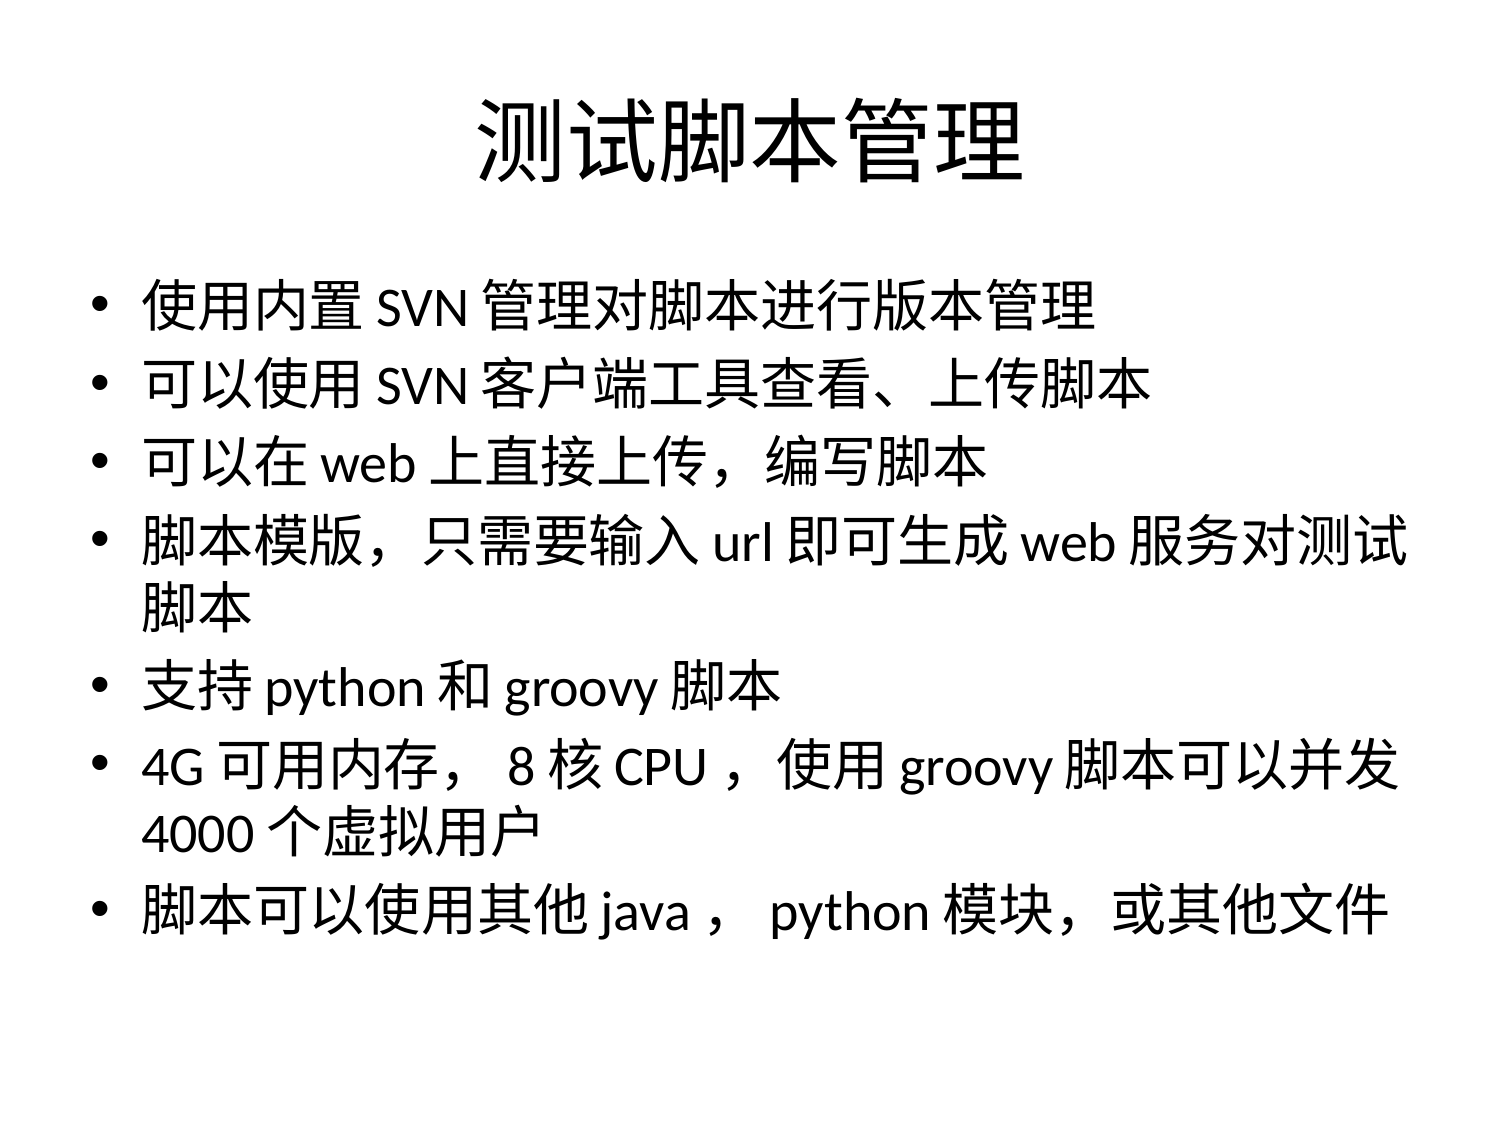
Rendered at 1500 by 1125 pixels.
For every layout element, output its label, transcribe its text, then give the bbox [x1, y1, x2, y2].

title 测试脚本管理 [75, 45, 1425, 233]
list 使用内置SVN管理对脚本进行版本管理 可以使用SVN客户端工具查看、上传脚本 可以在web上直接上传，编写脚本 脚本模版，只需要输入url即可生成web服务对测试脚本 支持python和groovy脚本 4G可用内存，8核CPU，使用groovy脚本可以并发4000个虚拟用户 脚本可以使用其他java，python模块，或其他文件 [75, 262, 1425, 1005]
